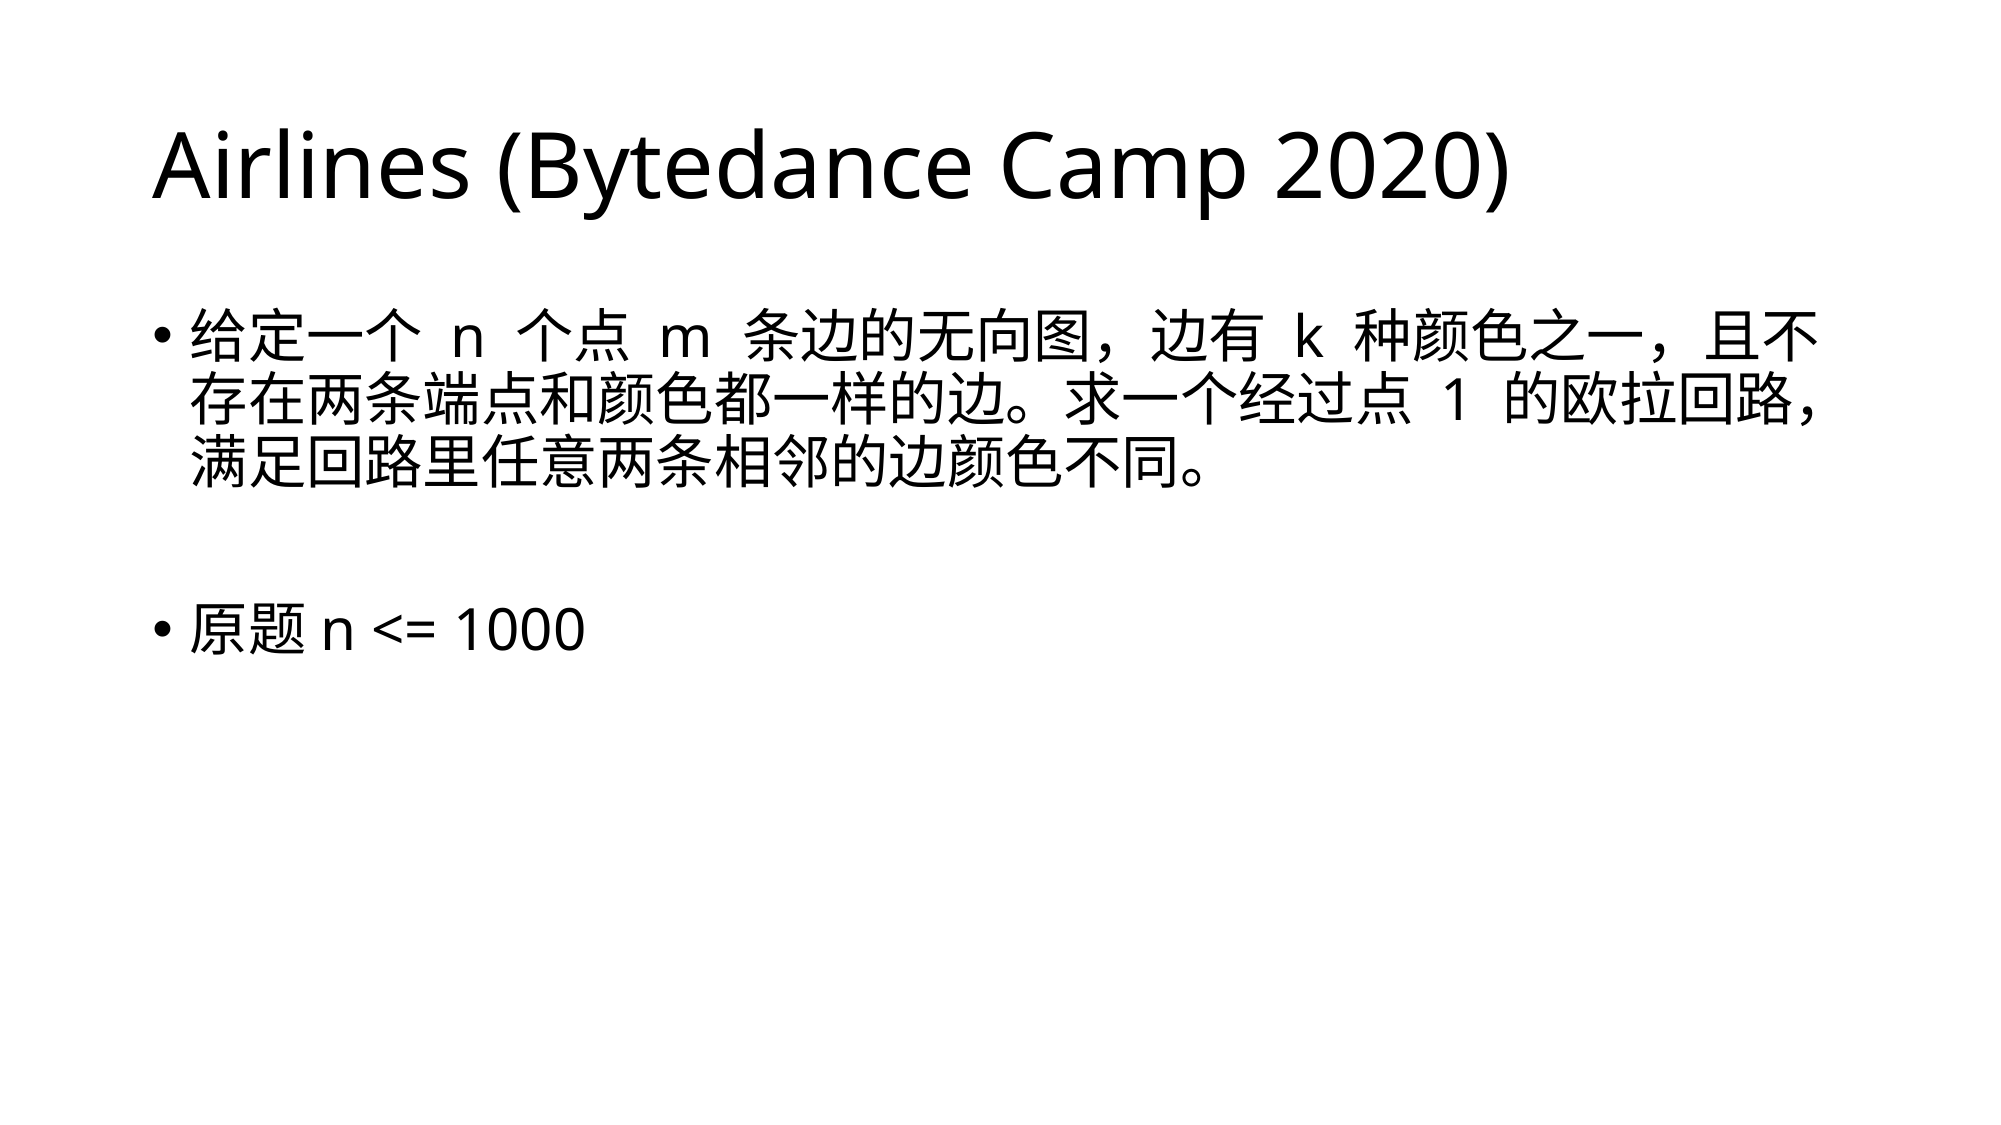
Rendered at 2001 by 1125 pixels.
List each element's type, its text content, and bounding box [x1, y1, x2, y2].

title Airlines (Bytedance Camp 2020) [137, 59, 1863, 278]
list 给定一个 n 个点 m 条边的无向图，边有 k 种颜色之一，且不存在两条端点和颜色都一样的边。求一个经过点 1 的欧拉回路，满足回路里任意两条相邻的边颜色不同。 原题n <= 1000 [137, 299, 1863, 1014]
